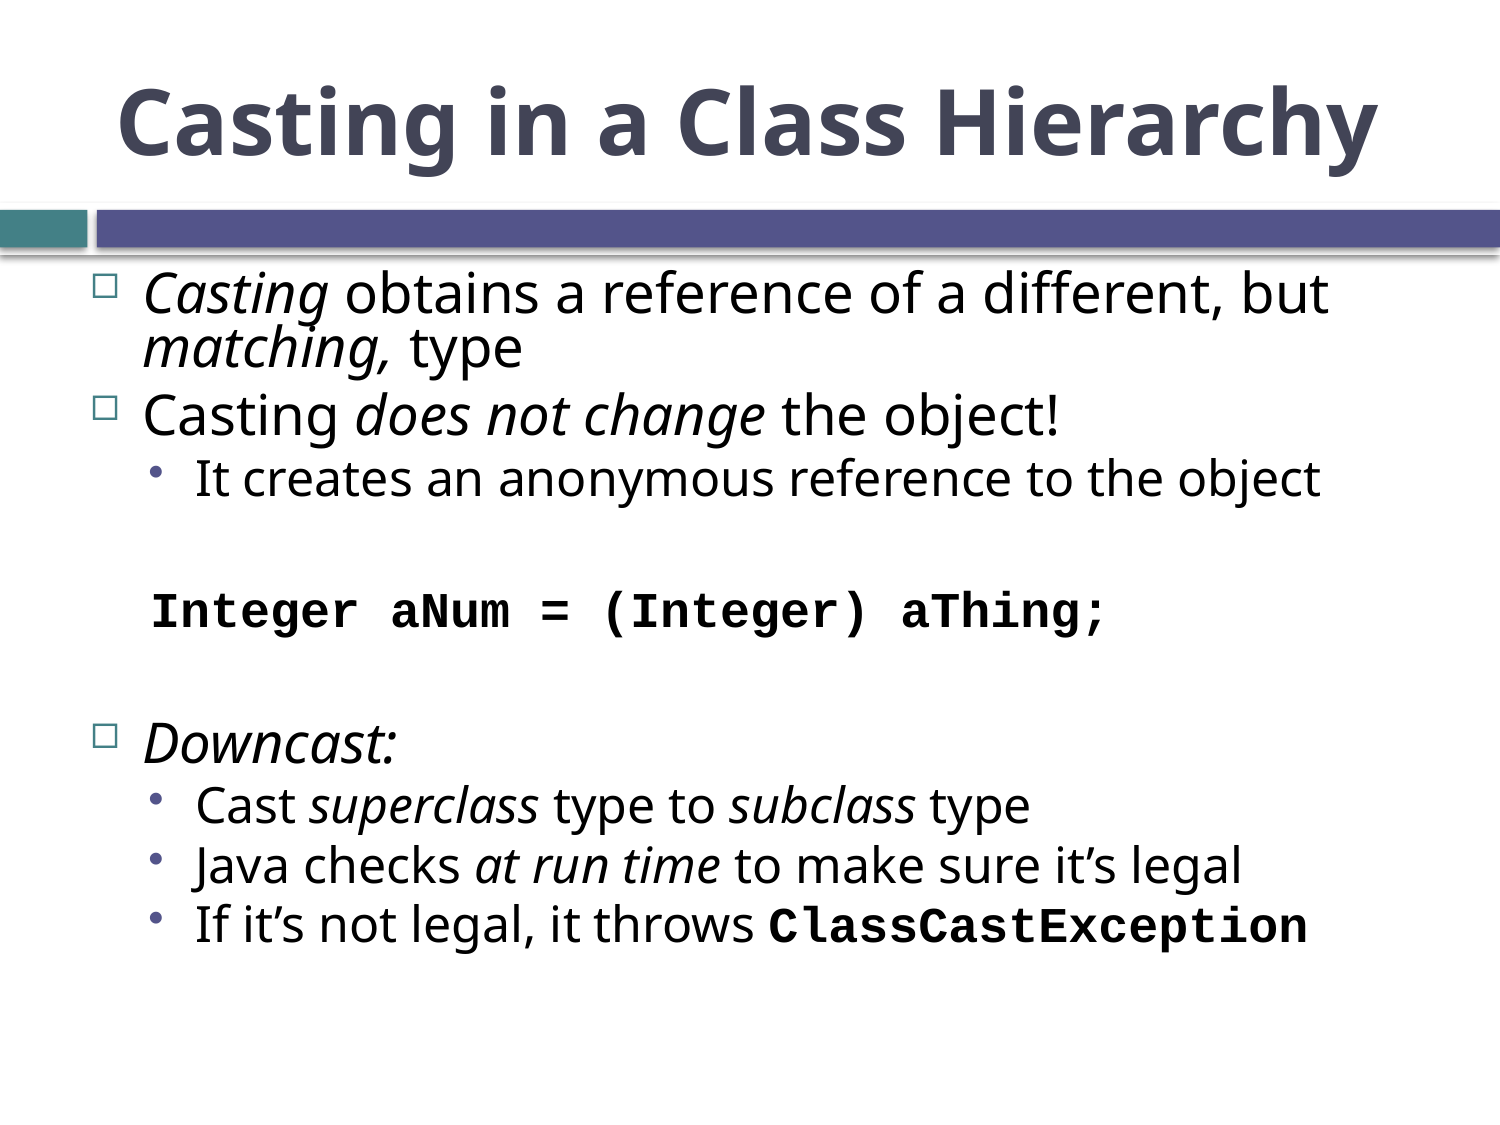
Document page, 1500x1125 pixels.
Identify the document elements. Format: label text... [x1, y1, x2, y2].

title Casting in a Class Hierarchy [100, 37, 1439, 201]
list Casting obtains a reference of a different, but matching, type Casting does not change the object! It creates an anonymous reference to the object Integer aNum = (Integer) aThing; Downcast: Cast superclass type to subclass type Java checks at run time to make sure it’s legal If it’s not legal, it throws ClassCastException [74, 262, 1463, 1006]
